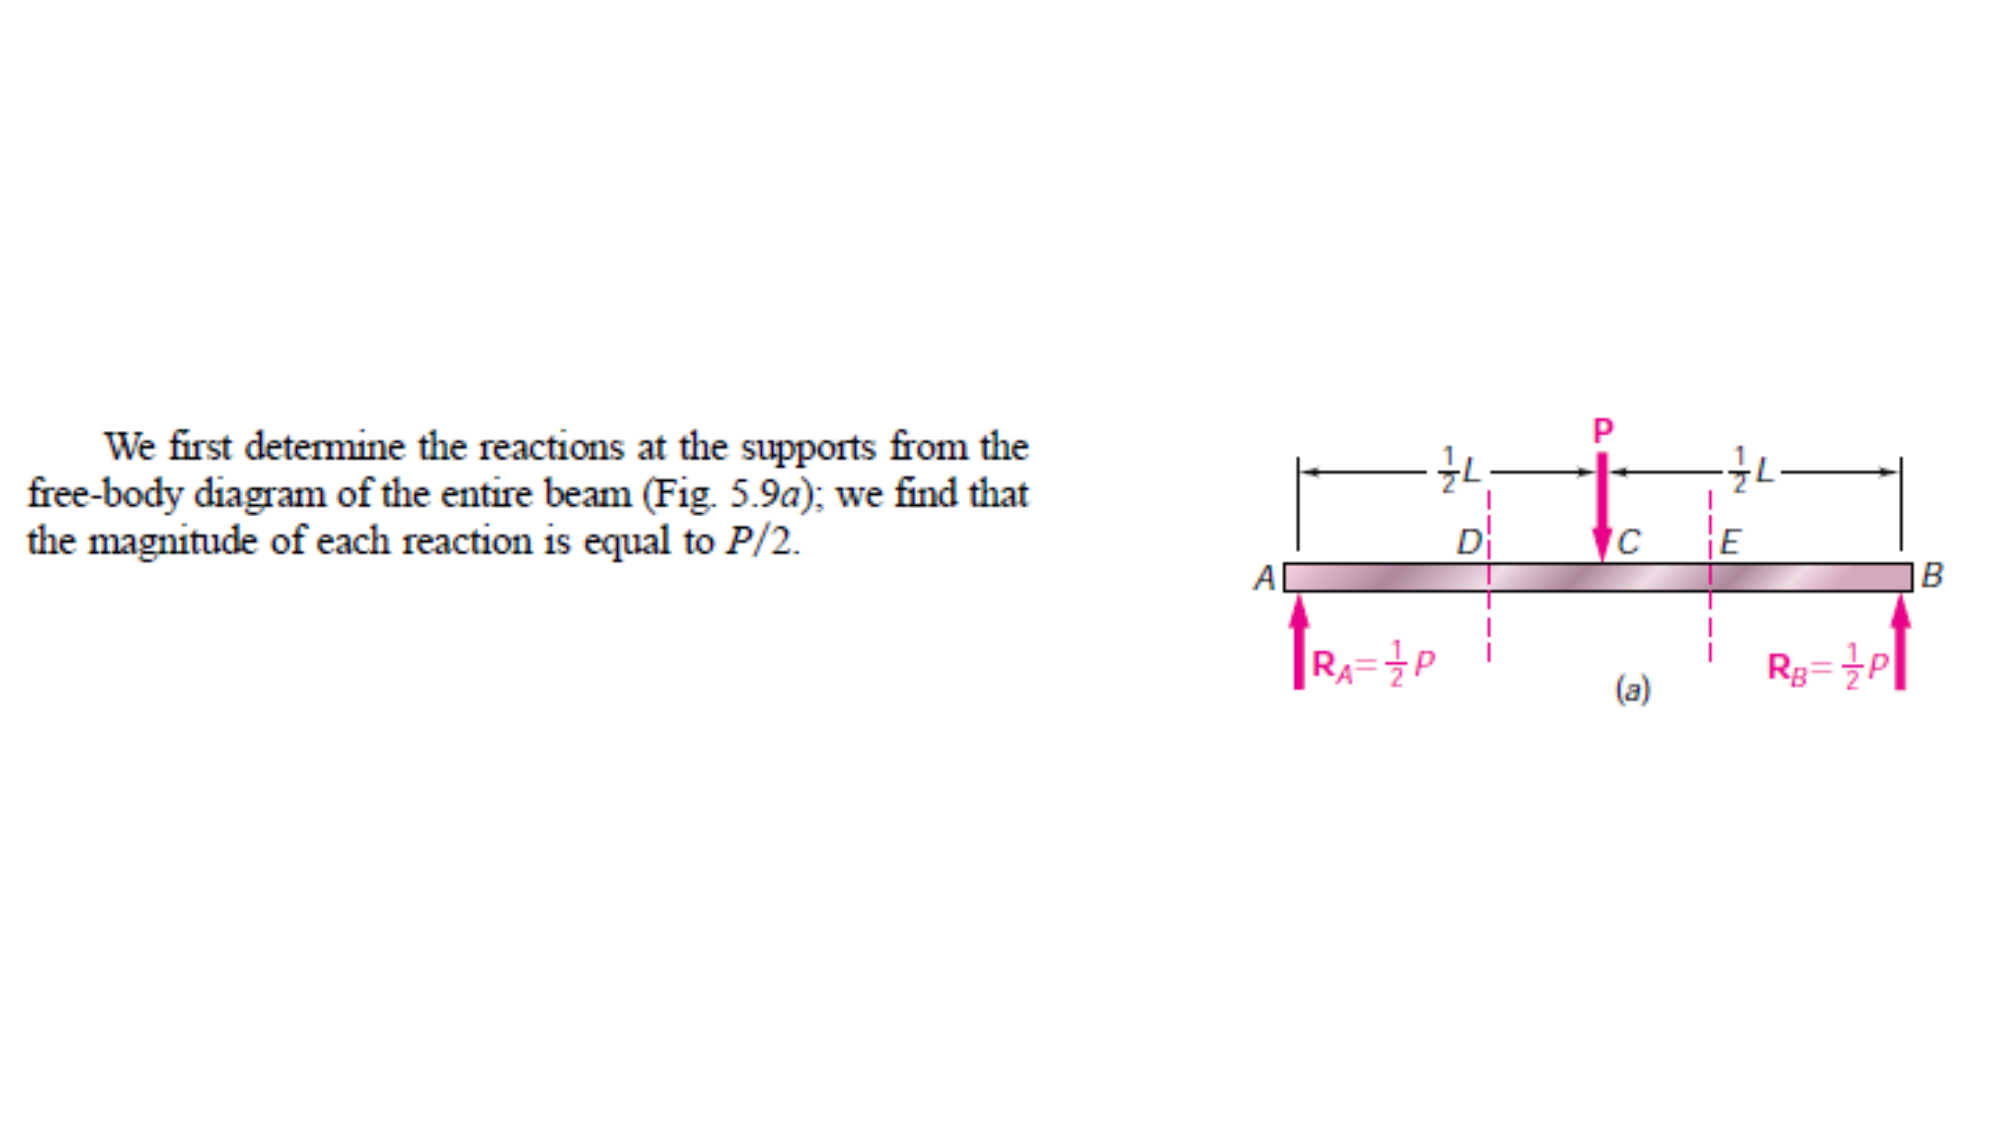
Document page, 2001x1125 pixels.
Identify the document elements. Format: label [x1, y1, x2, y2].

picture [0, 383, 1981, 746]
